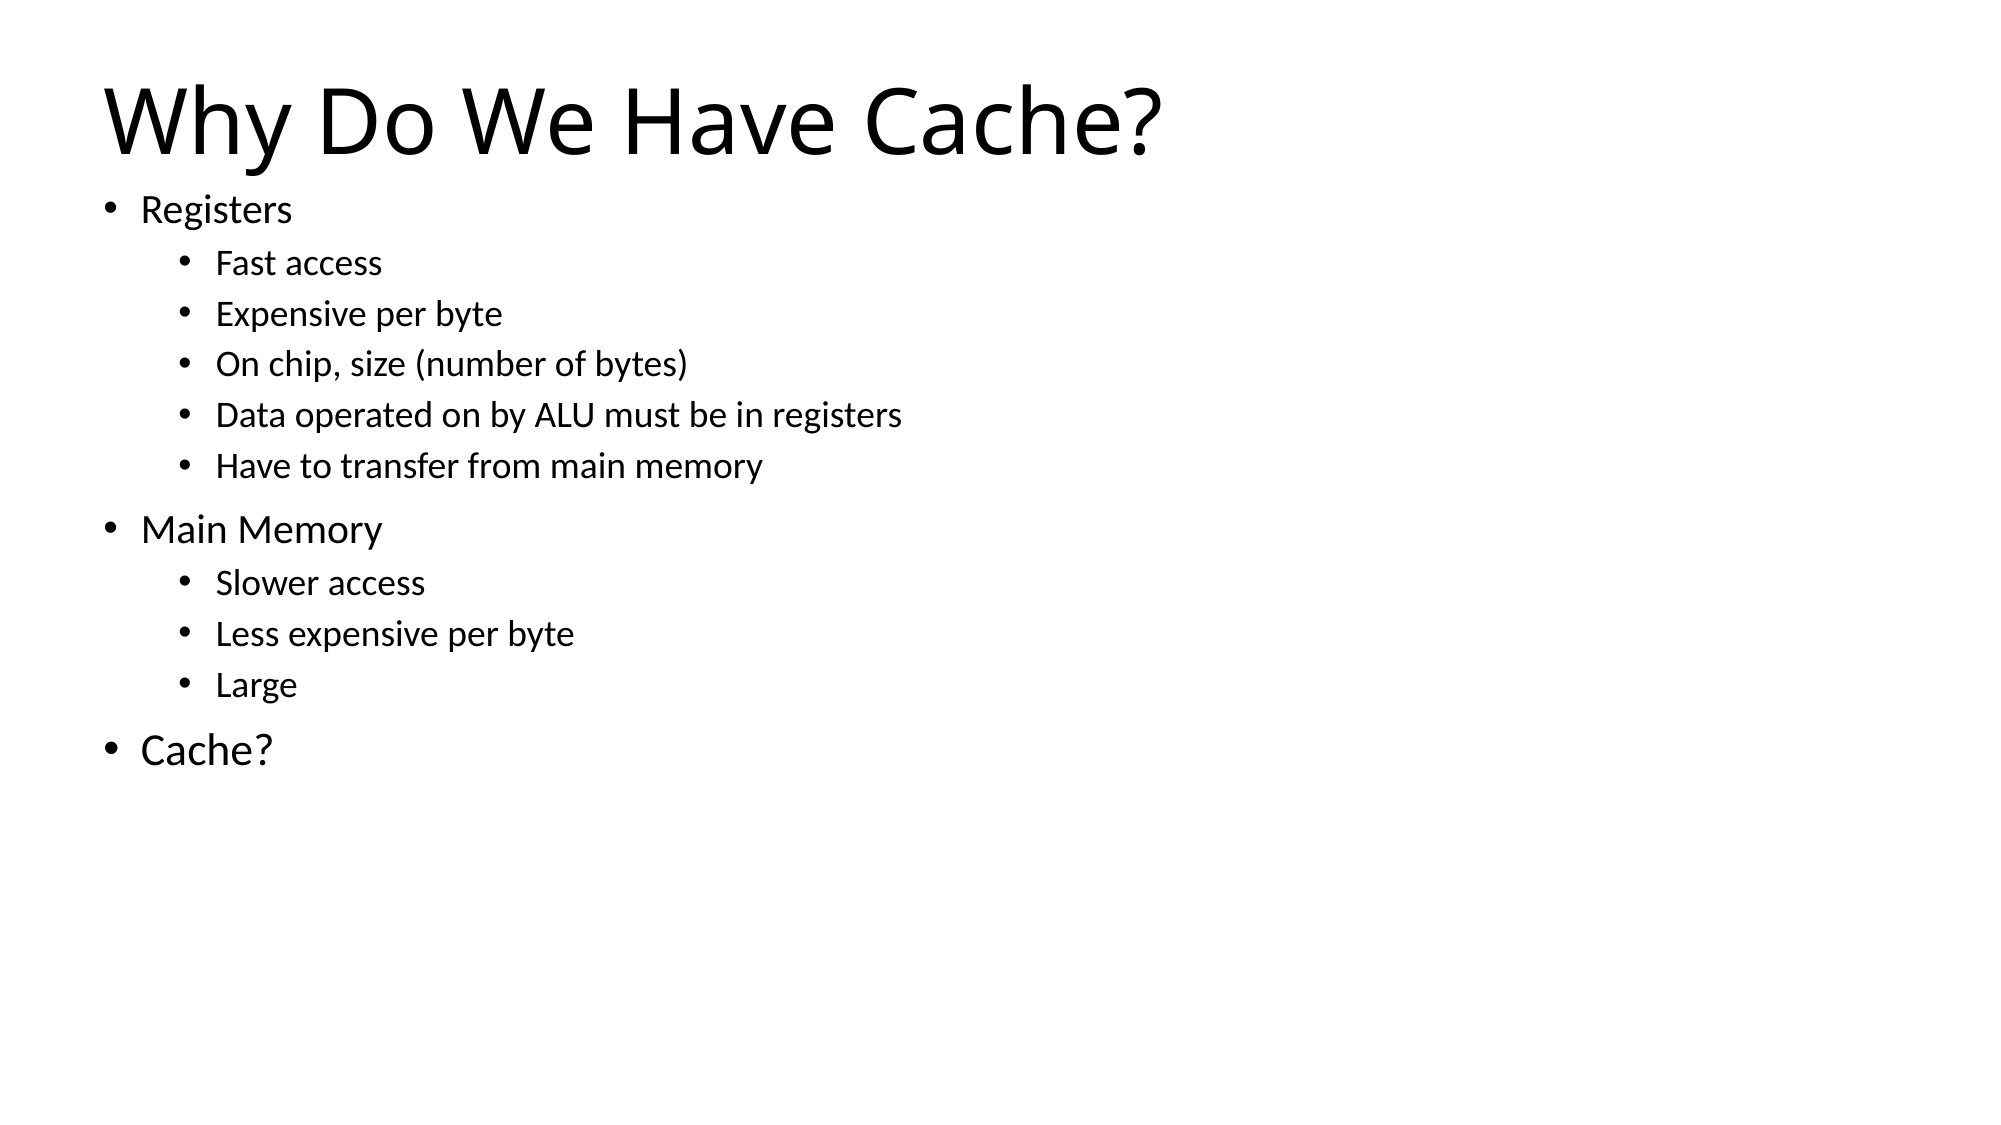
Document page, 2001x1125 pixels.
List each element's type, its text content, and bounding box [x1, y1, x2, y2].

list Registers Fast access Expensive per byte On chip, size (number of bytes) Data operated on by ALU must be in registers Have to transfer from main memory Main Memory Slower access Less expensive per byte Large Cache? [88, 179, 1814, 894]
title Why Do We Have Cache? [88, 16, 1814, 179]
